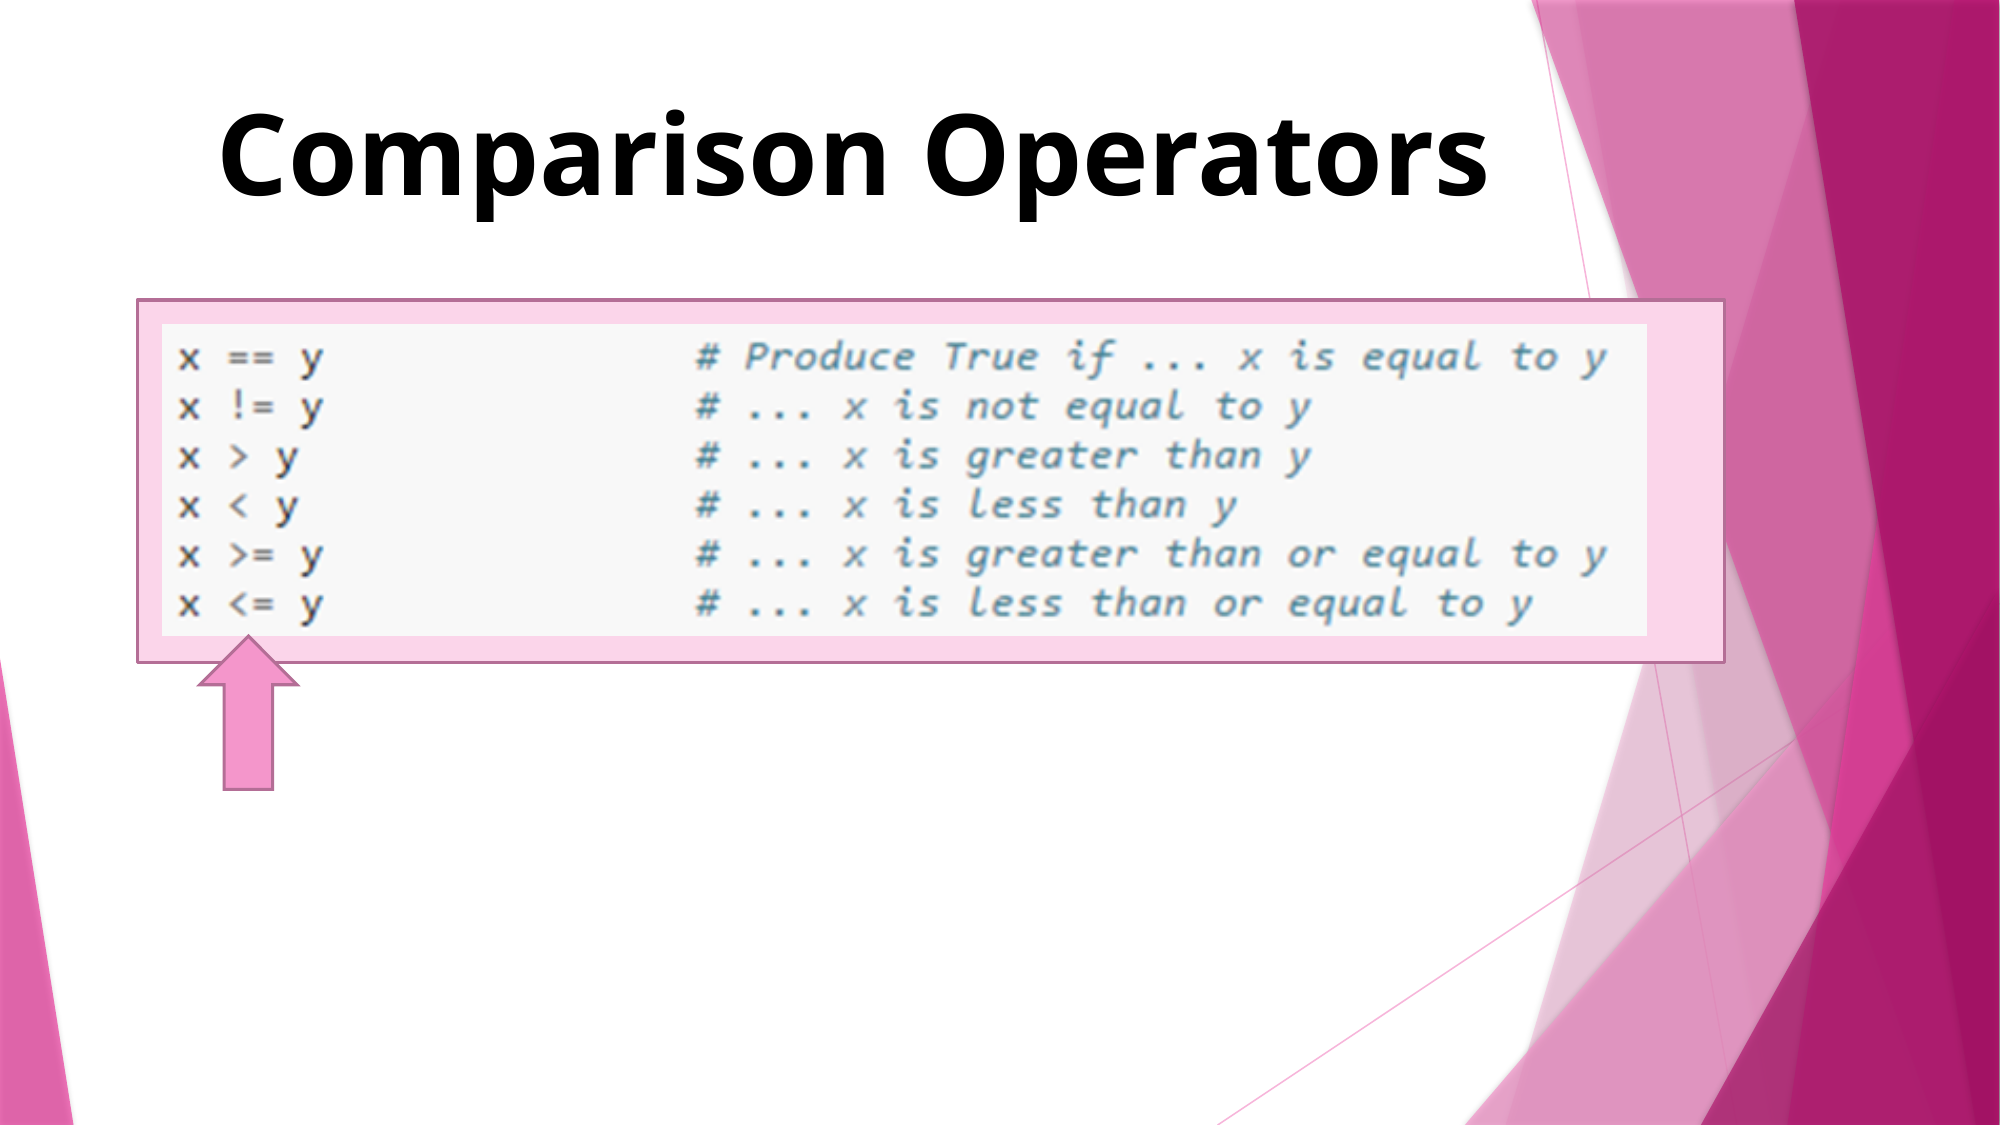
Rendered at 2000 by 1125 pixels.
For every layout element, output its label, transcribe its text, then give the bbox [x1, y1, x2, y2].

text_box [196, 646, 301, 791]
text_box [136, 298, 1726, 664]
text_box Comparison Operators [201, 74, 1507, 225]
picture [161, 324, 1647, 637]
